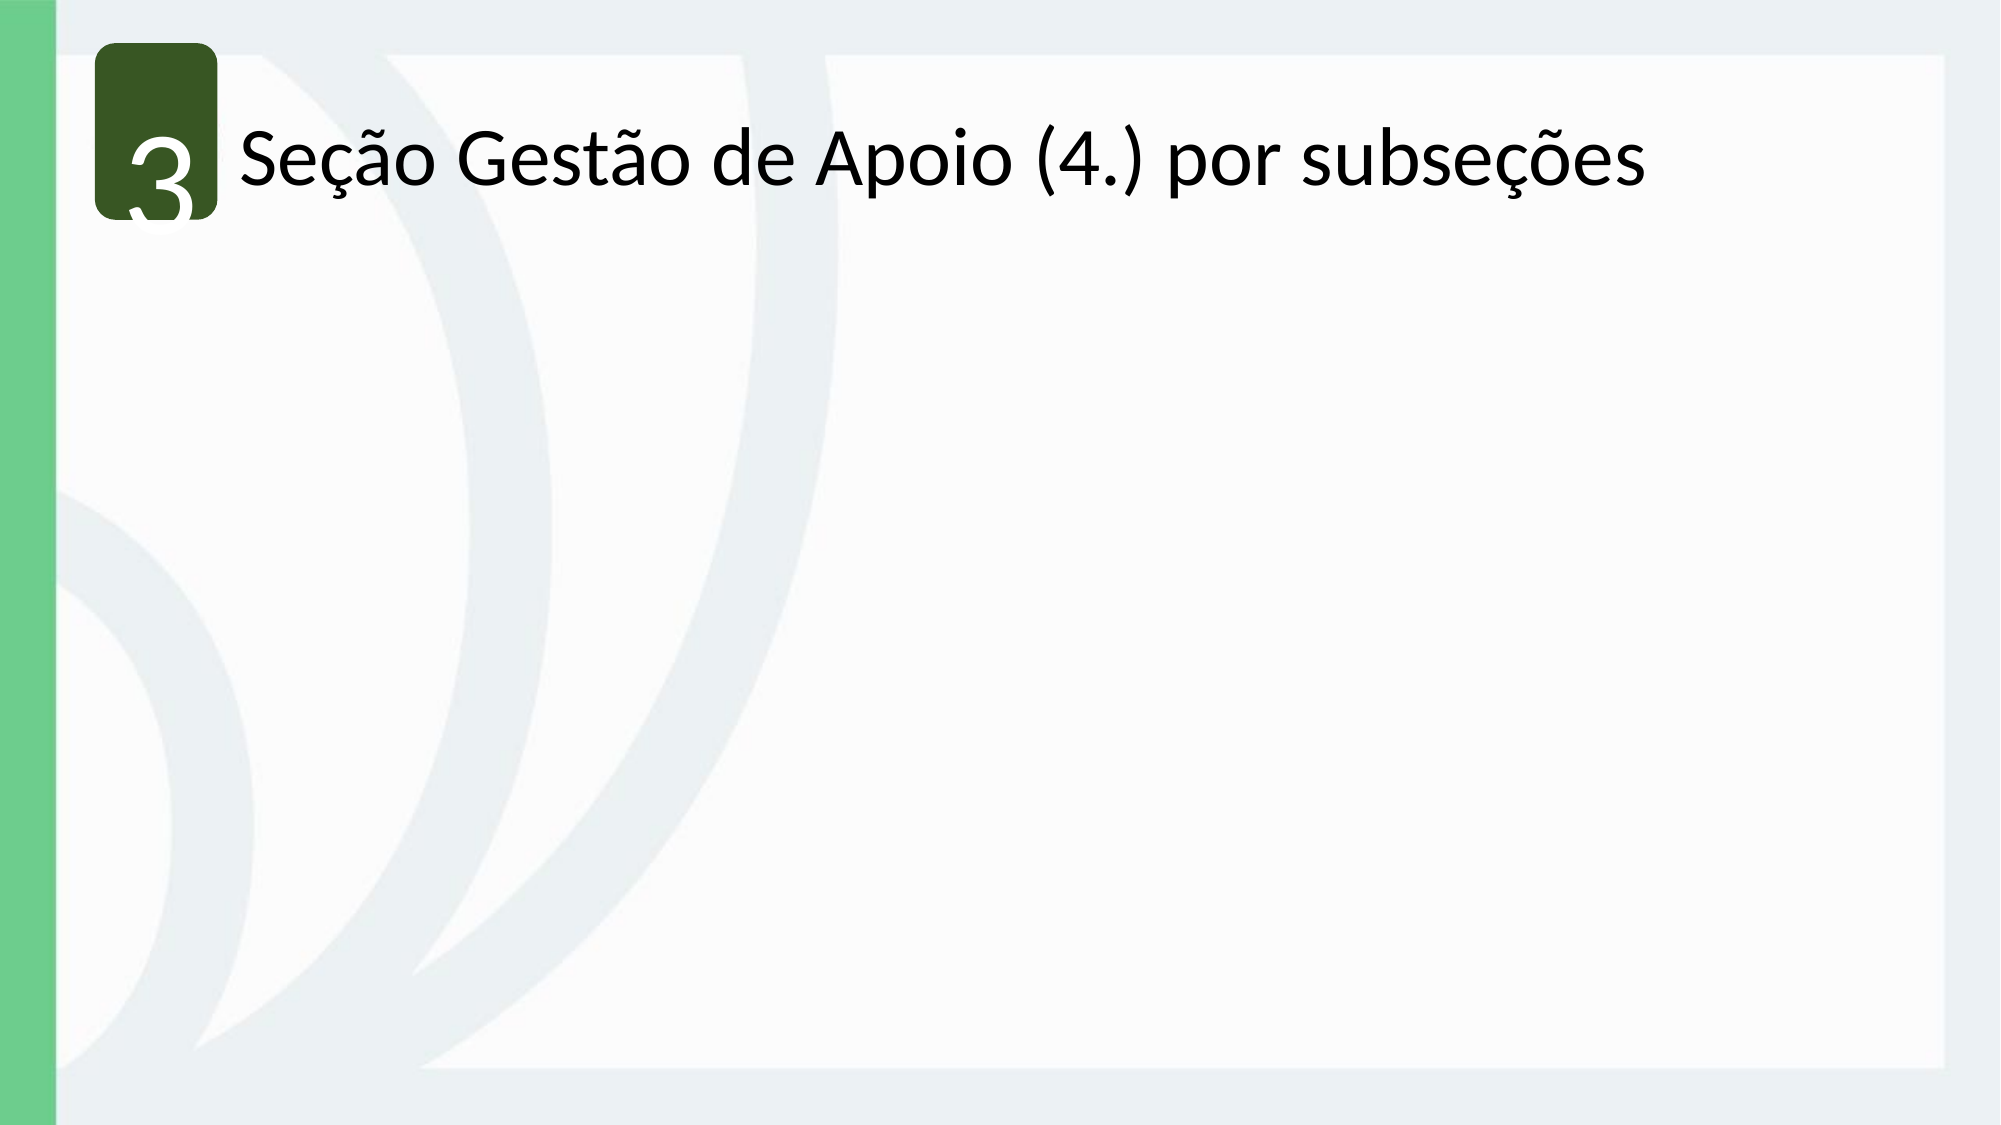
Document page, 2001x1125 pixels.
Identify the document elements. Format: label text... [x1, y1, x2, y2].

text_box Seção Gestão de Apoio (4.) por subseções [301, 105, 1919, 211]
picture [0, 0, 2001, 1125]
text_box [94, 42, 297, 275]
